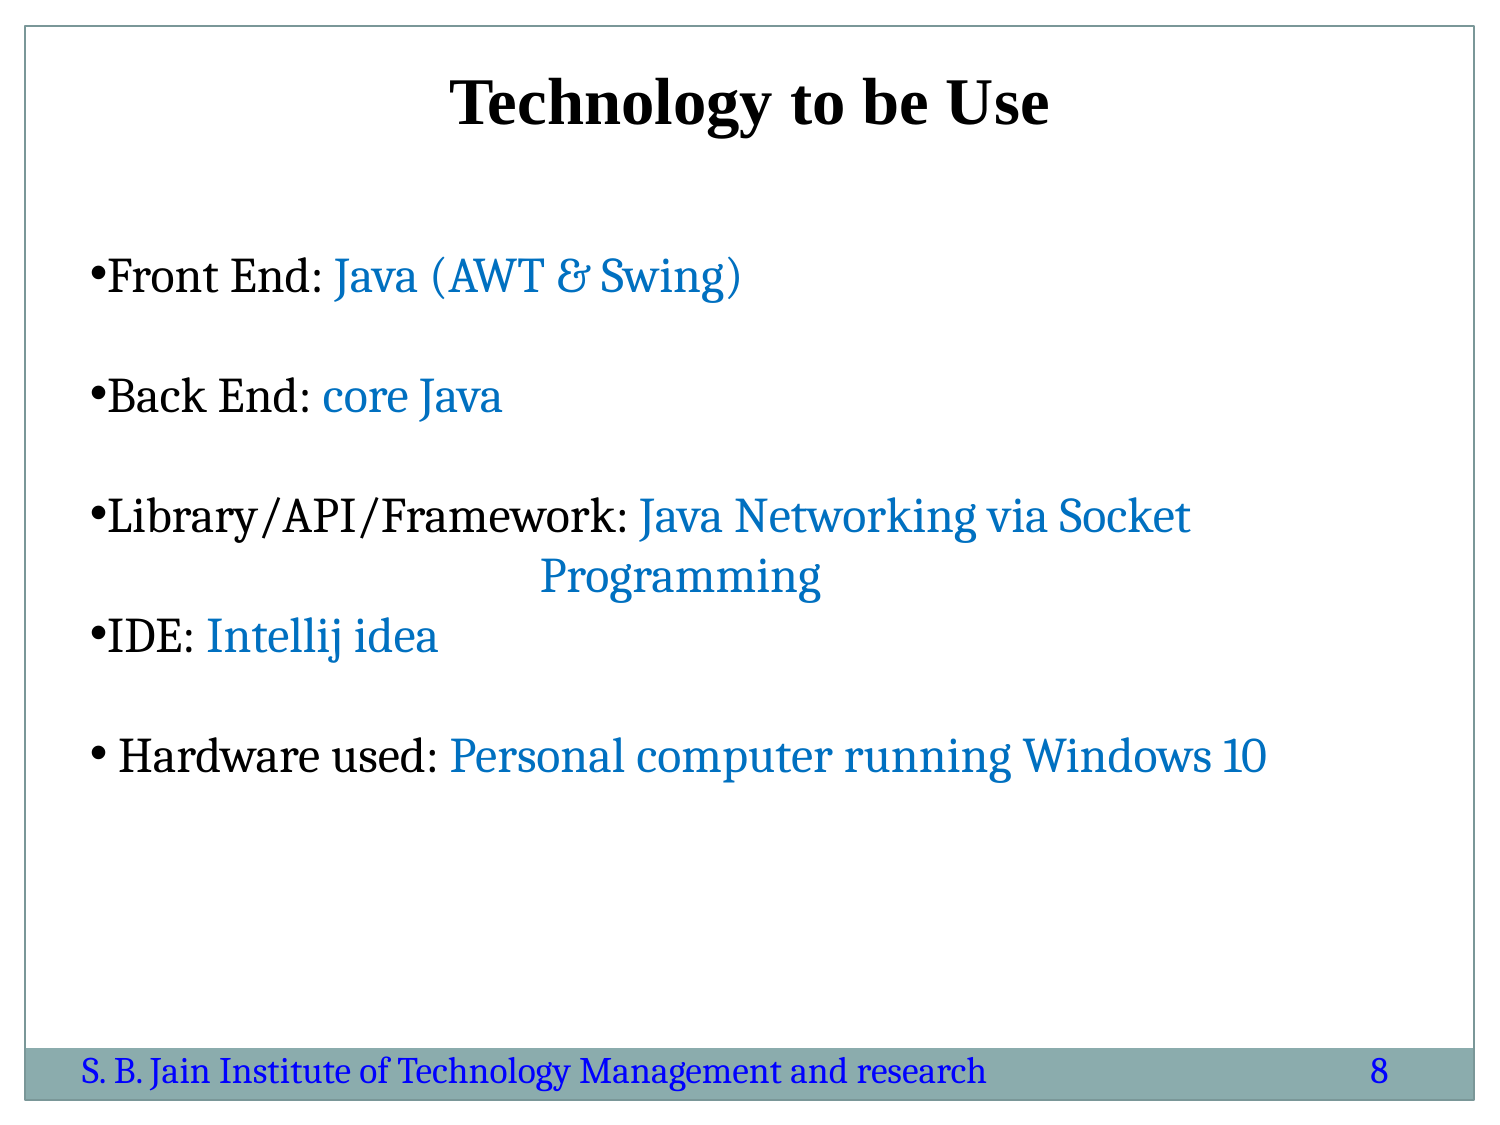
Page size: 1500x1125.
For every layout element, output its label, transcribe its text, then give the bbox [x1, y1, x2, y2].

text_box Front End: Java (AWT & Swing) Back End: core Java Library/API/Framework: Java Networking via Socket Programming IDE: Intellij idea Hardware used: Personal computer running Windows 10 [75, 174, 1425, 918]
text_box Technology to be Use [75, 45, 1425, 150]
text_box 8 [1355, 1012, 1452, 1125]
text_box S. B. Jain Institute of Technology Management and research [67, 1012, 1164, 1125]
